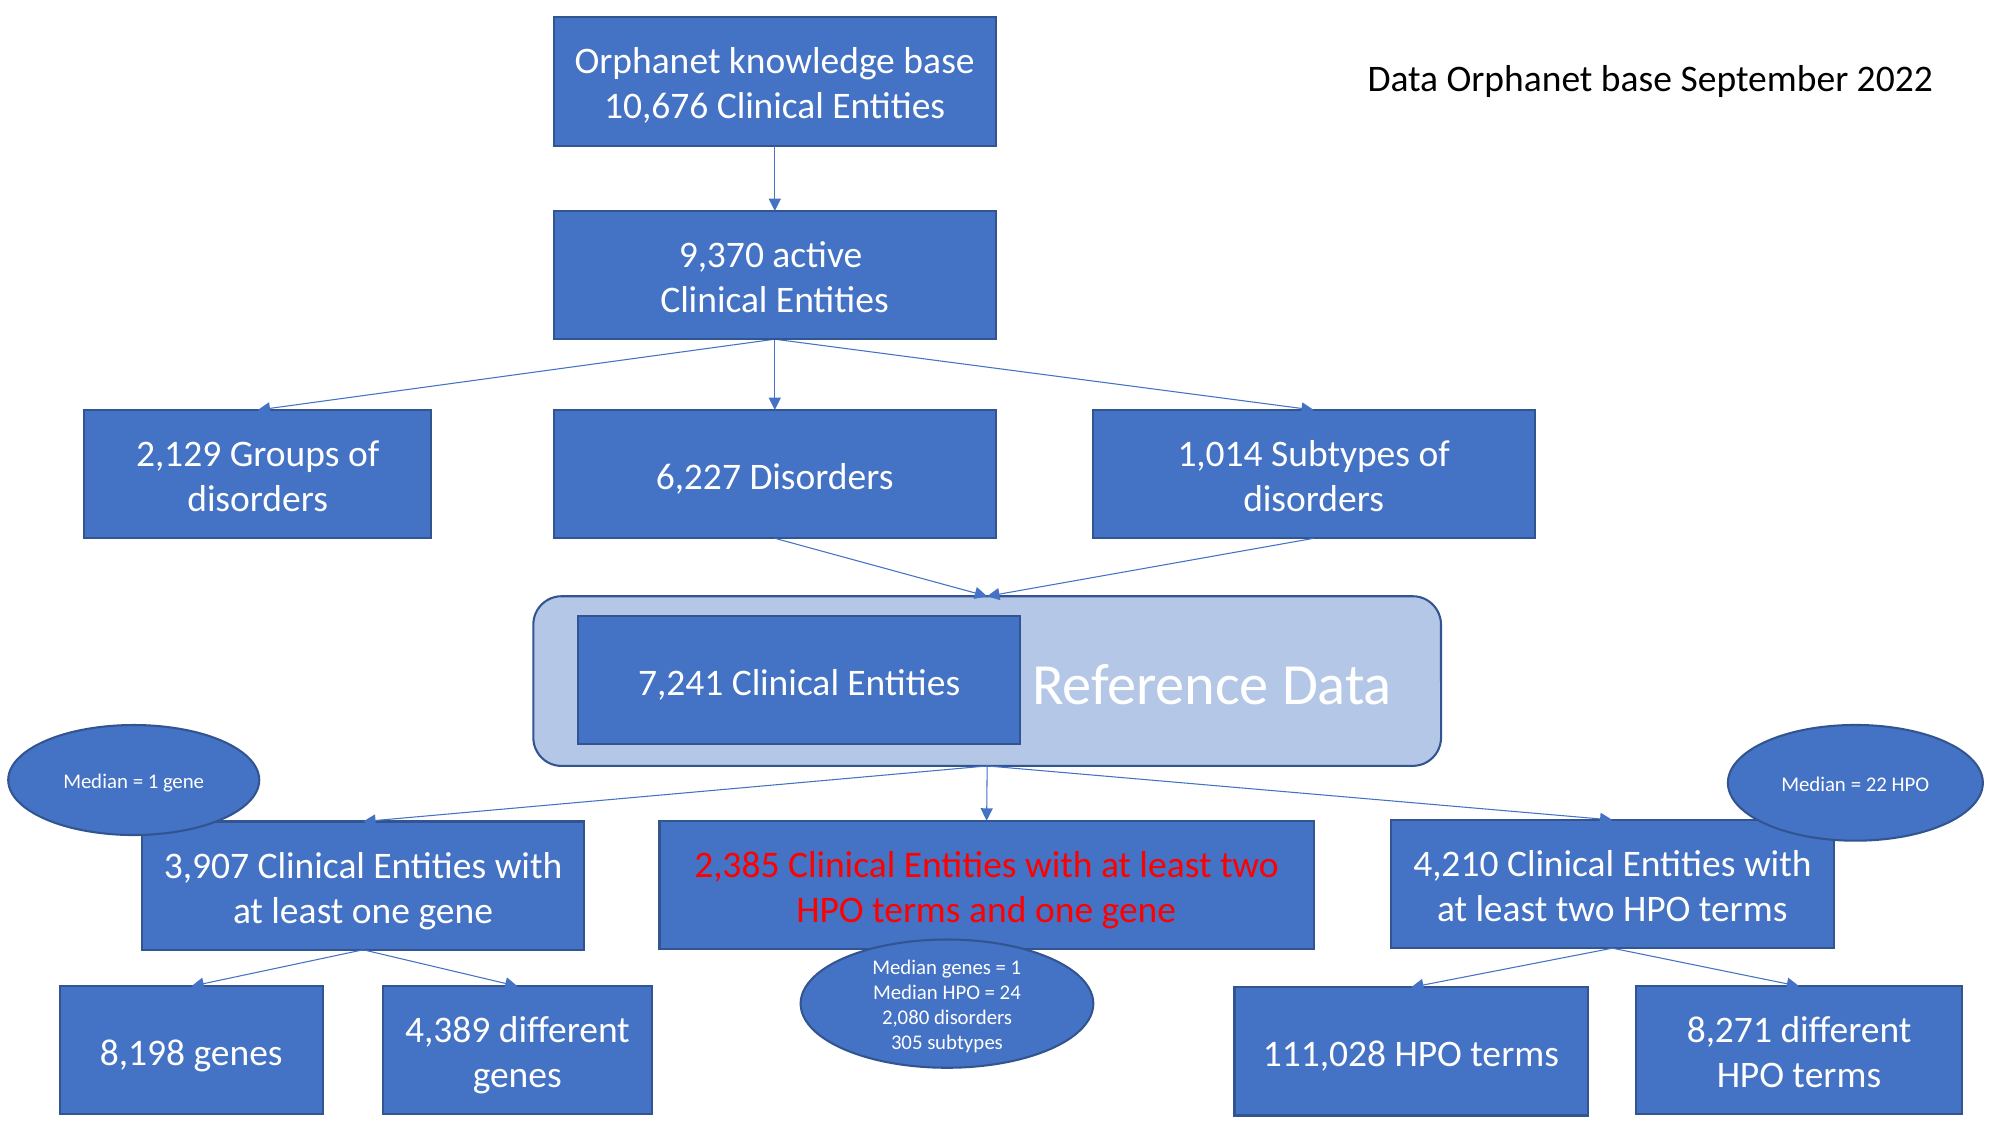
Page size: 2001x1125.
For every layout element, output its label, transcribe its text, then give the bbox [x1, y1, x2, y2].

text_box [191, 949, 364, 987]
text_box Median = 22 HPO [1726, 723, 1984, 842]
text_box 9,370 active Clinical Entities [553, 210, 997, 339]
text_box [1411, 948, 1613, 988]
text_box Median genes = 1 Median HPO = 24 2,080 disorders 305 subtypes [799, 938, 1095, 1069]
text_box 111,028 HPO terms [1233, 986, 1589, 1117]
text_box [987, 765, 1613, 820]
text_box Orphanet knowledge base 10,676 Clinical Entities [553, 16, 997, 147]
text_box 2,129 Groups of disorders [83, 409, 432, 539]
text_box 1,014 Subtypes of disorders [1092, 409, 1536, 539]
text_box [774, 538, 987, 597]
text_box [364, 949, 518, 987]
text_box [363, 765, 988, 822]
text_box 4,210 Clinical Entities with at least two HPO terms [1390, 819, 1835, 949]
text_box 3,907 Clinical Entities with at least one gene [141, 820, 585, 951]
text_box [257, 339, 775, 411]
text_box 4,389 different genes [382, 985, 653, 1115]
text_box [1612, 948, 1800, 987]
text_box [533, 596, 1442, 765]
text_box Data Orphanet base September 2022 [1353, 46, 1967, 107]
text_box 6,227 Disorders [553, 411, 997, 539]
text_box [987, 538, 1314, 597]
text_box Median = 1 gene [7, 723, 261, 837]
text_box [775, 339, 1314, 411]
text_box 2,385 Clinical Entities with at least two HPO terms and one gene [658, 820, 1315, 950]
text_box 8,198 genes [59, 985, 324, 1115]
text_box 8,271 different HPO terms [1635, 985, 1963, 1115]
